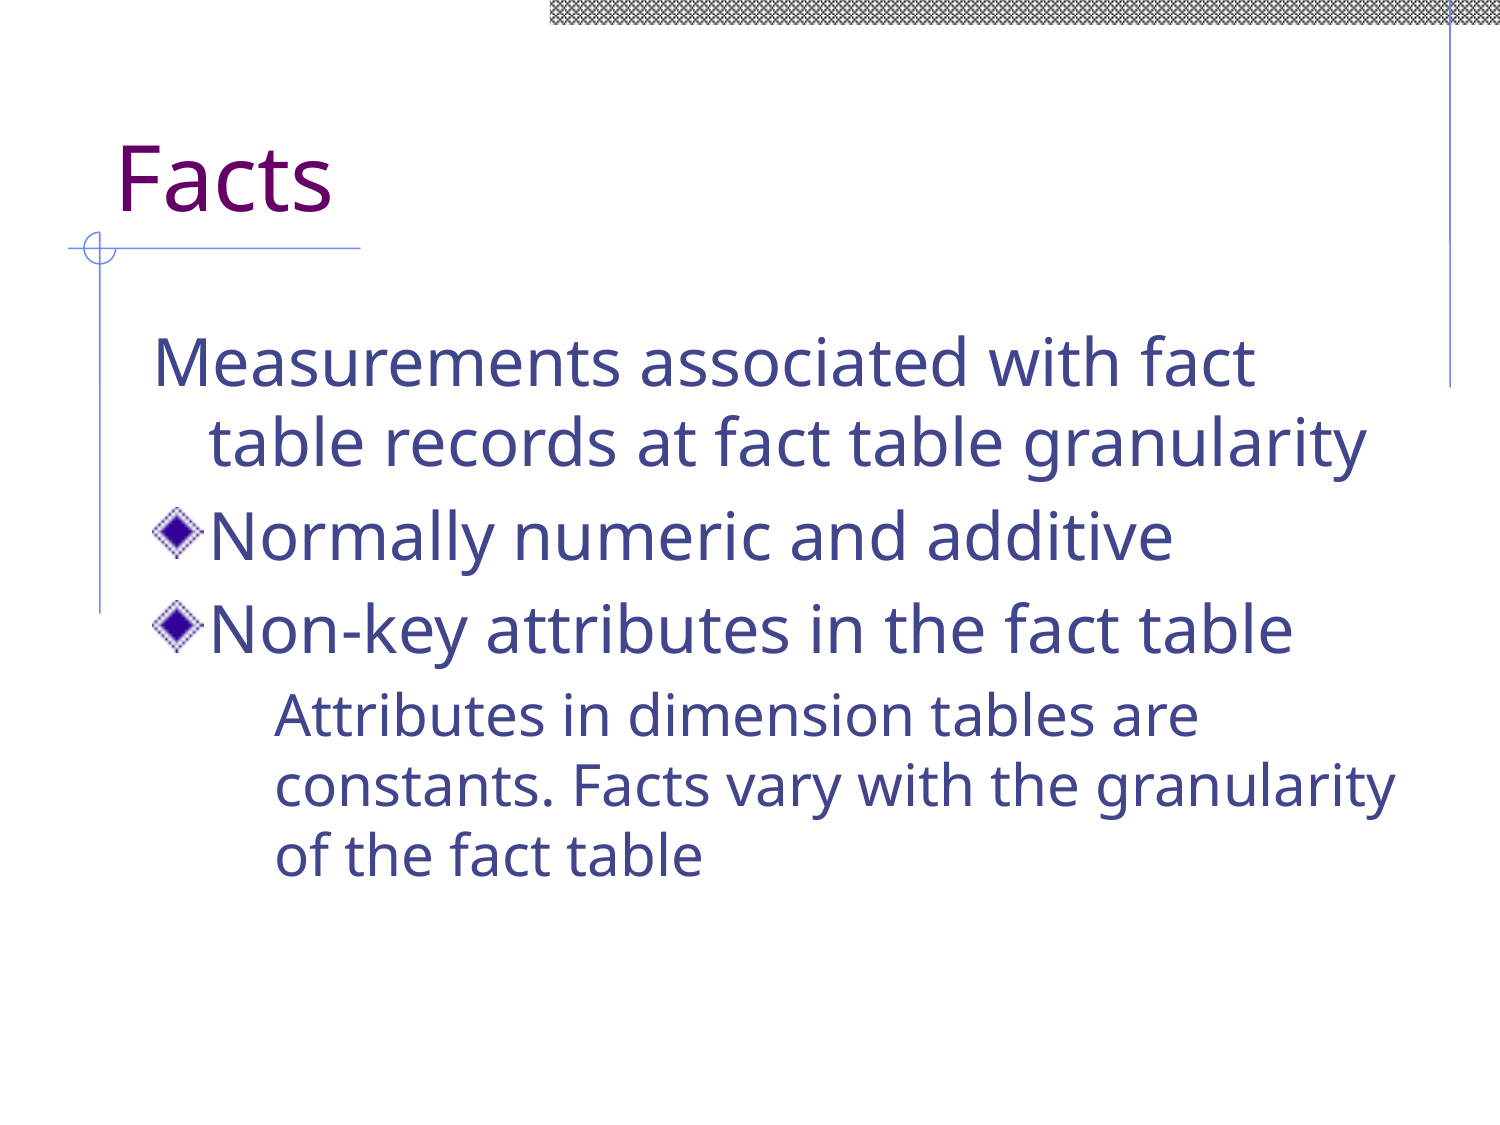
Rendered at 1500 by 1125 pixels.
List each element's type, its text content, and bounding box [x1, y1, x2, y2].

title Facts [99, 50, 1375, 238]
picture [549, 0, 1449, 25]
list Measurements associated with fact table records at fact table granularity Normally numeric and additive Non-key attributes in the fact table Attributes in dimension tables are constants. Facts vary with the granularity of the fact table [137, 312, 1413, 988]
picture [152, 600, 204, 653]
picture [1451, 0, 1500, 25]
picture [152, 507, 204, 559]
